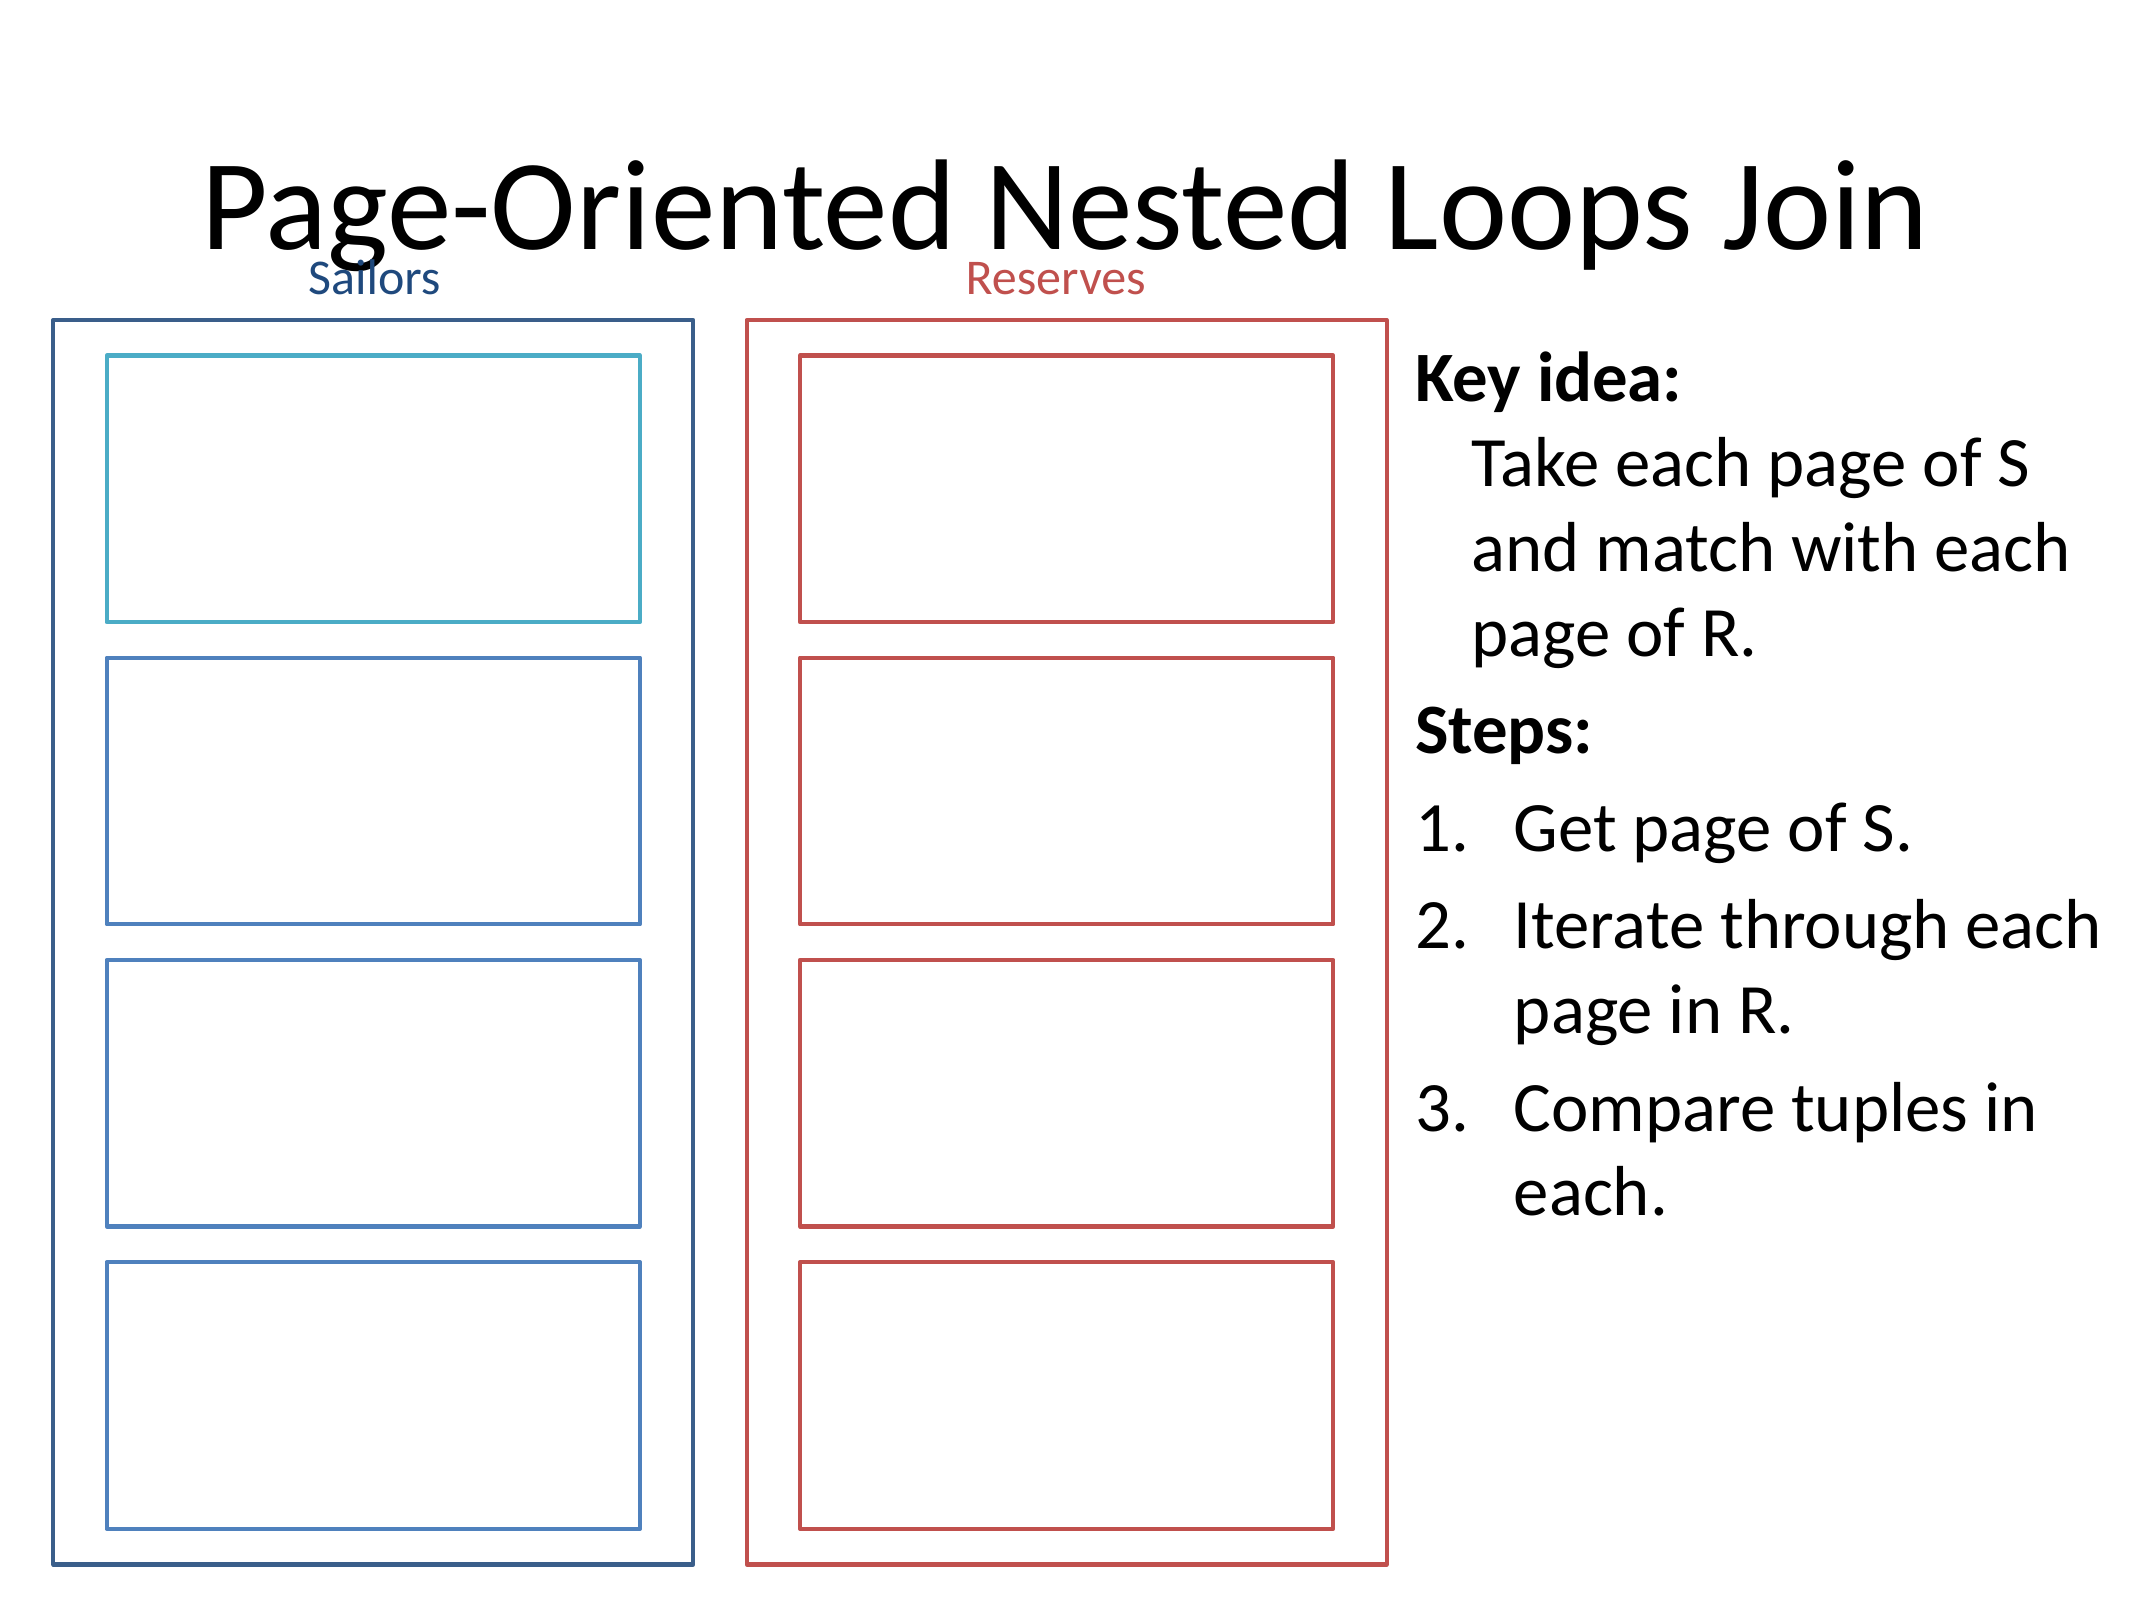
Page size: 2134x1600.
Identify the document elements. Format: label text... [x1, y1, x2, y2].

text_box [800, 1262, 1334, 1529]
text_box [800, 355, 1334, 623]
text_box Sailors [297, 233, 452, 316]
text_box [800, 959, 1334, 1227]
text_box [800, 657, 1334, 925]
text_box [106, 1262, 640, 1529]
text_box [746, 320, 1387, 1565]
title Page-Oriented Nested Loops Join [106, 63, 2028, 332]
list Key idea: Take each page of S and match with each page of R. Steps: Get page of S. Iterate through each page in R. Compare tuples in each. [1403, 319, 2134, 1377]
text_box [106, 355, 640, 623]
text_box [106, 657, 640, 925]
text_box Reserves [954, 233, 1157, 316]
text_box [106, 959, 640, 1227]
text_box [53, 320, 694, 1565]
